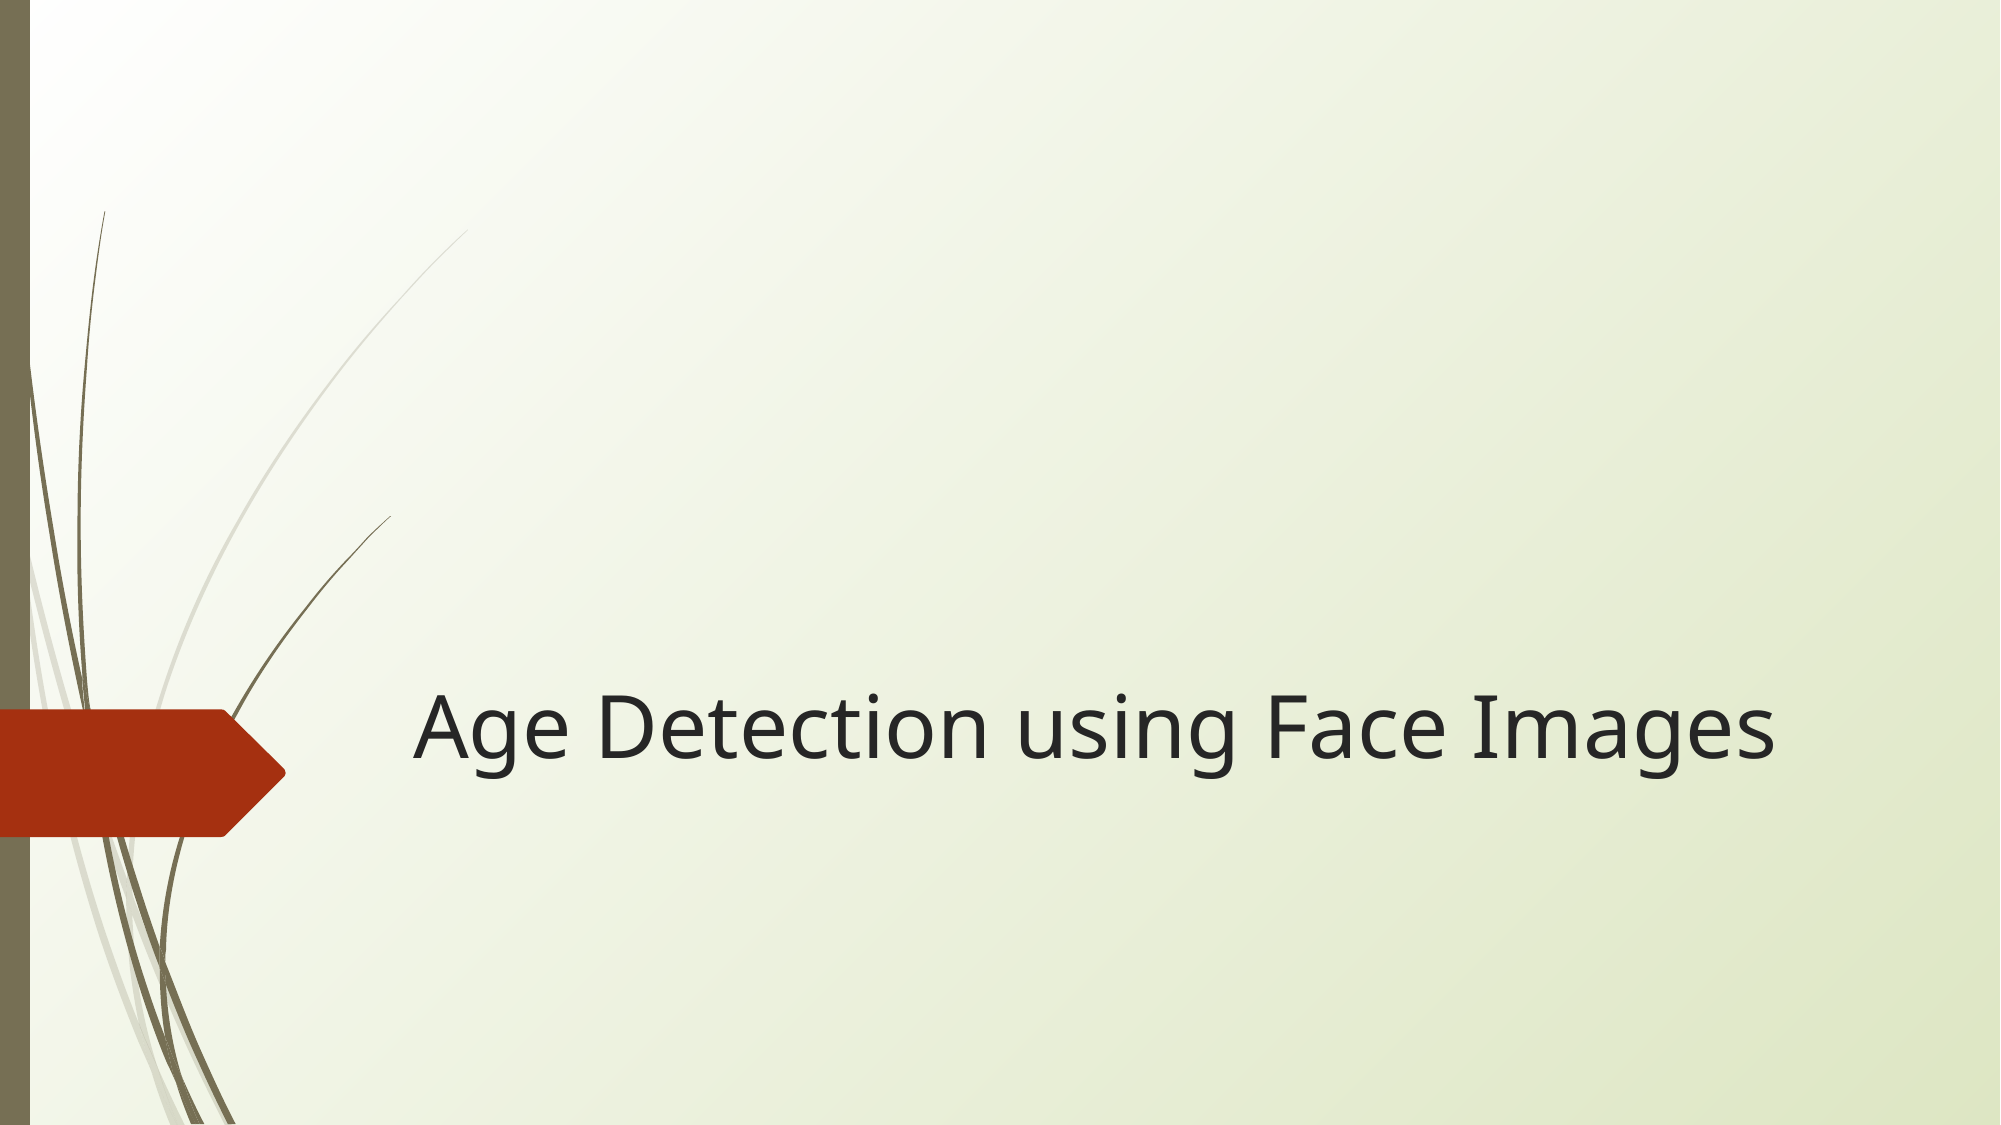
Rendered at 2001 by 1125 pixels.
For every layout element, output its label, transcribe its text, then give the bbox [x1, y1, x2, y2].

title Age Detection using Face Images [398, 412, 1888, 784]
